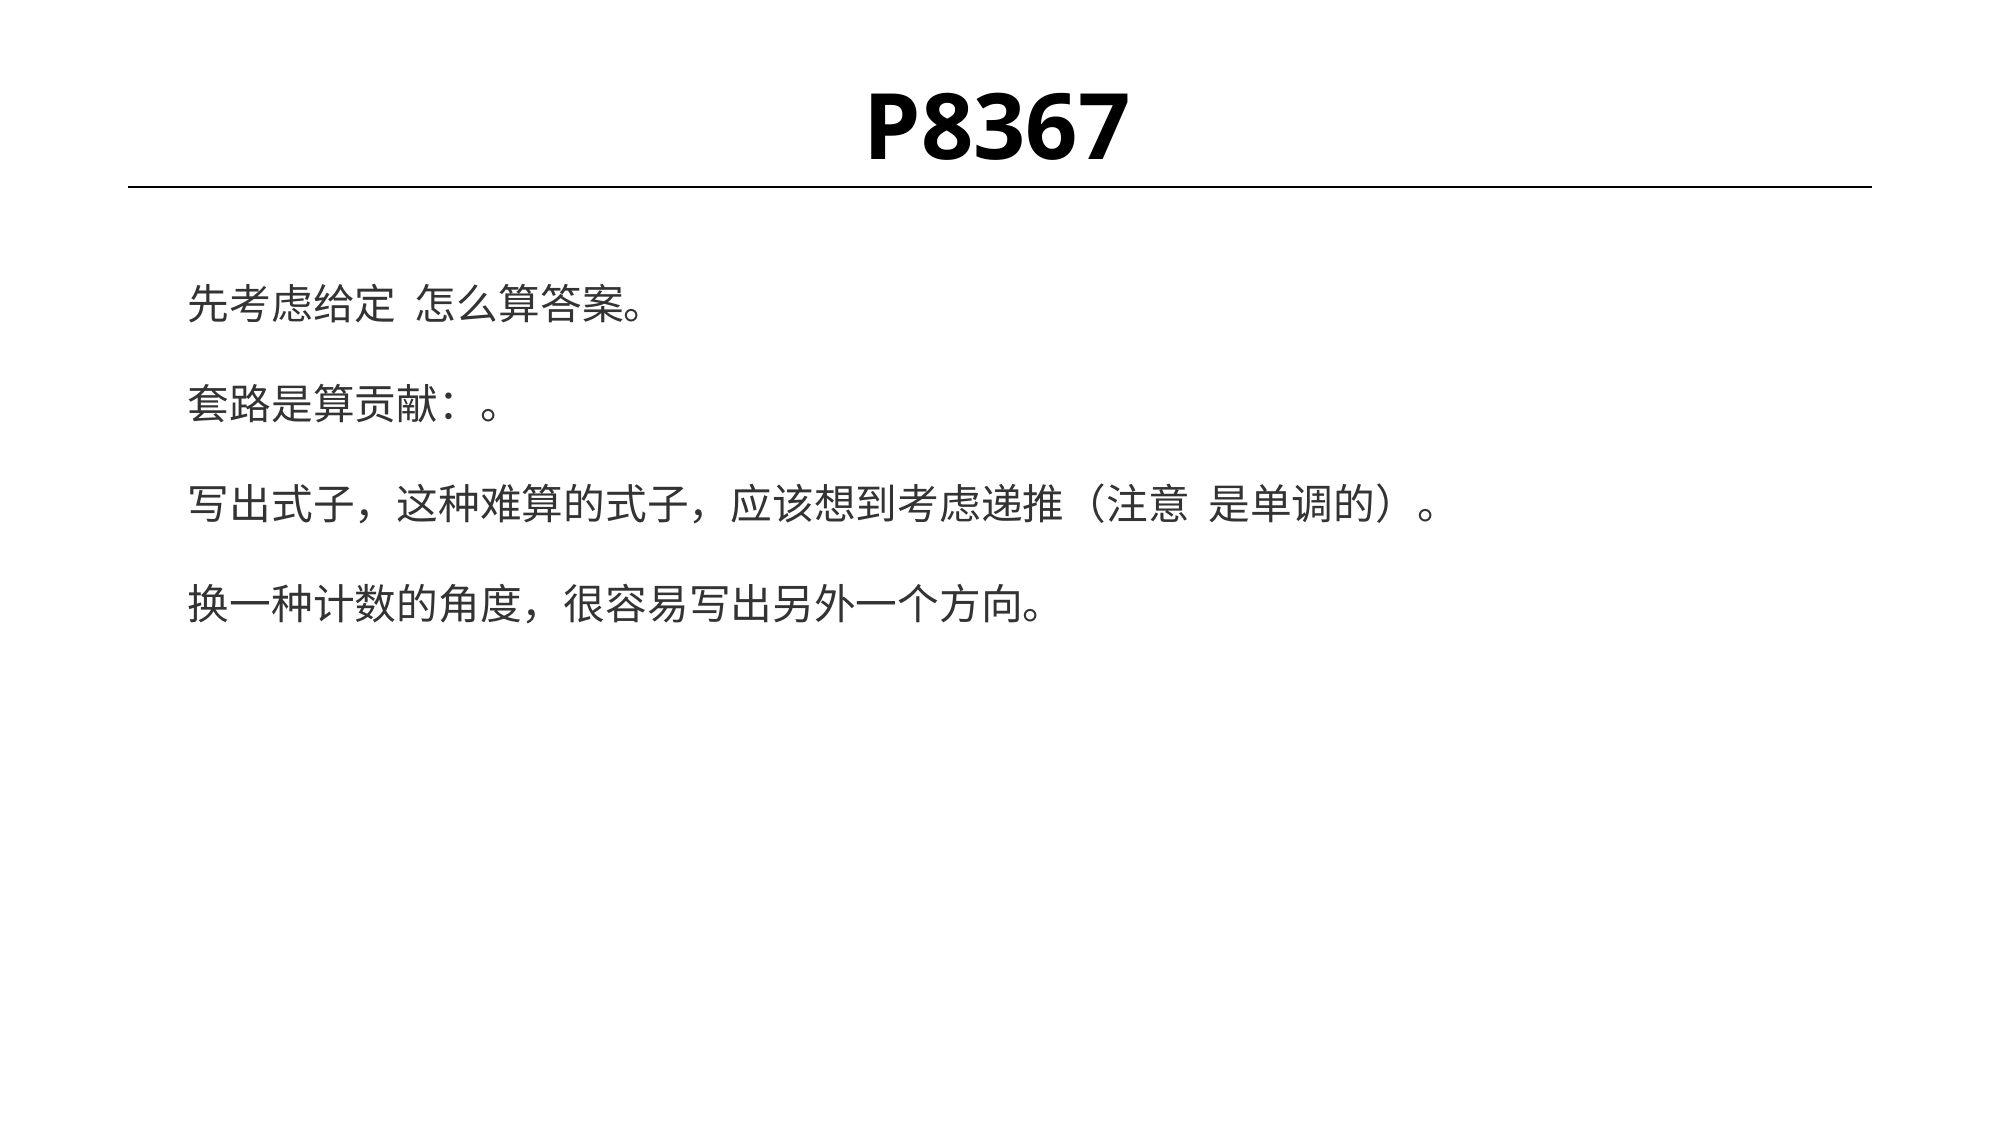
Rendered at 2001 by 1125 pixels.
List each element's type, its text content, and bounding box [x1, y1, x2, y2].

title P8367 [122, 35, 1873, 188]
